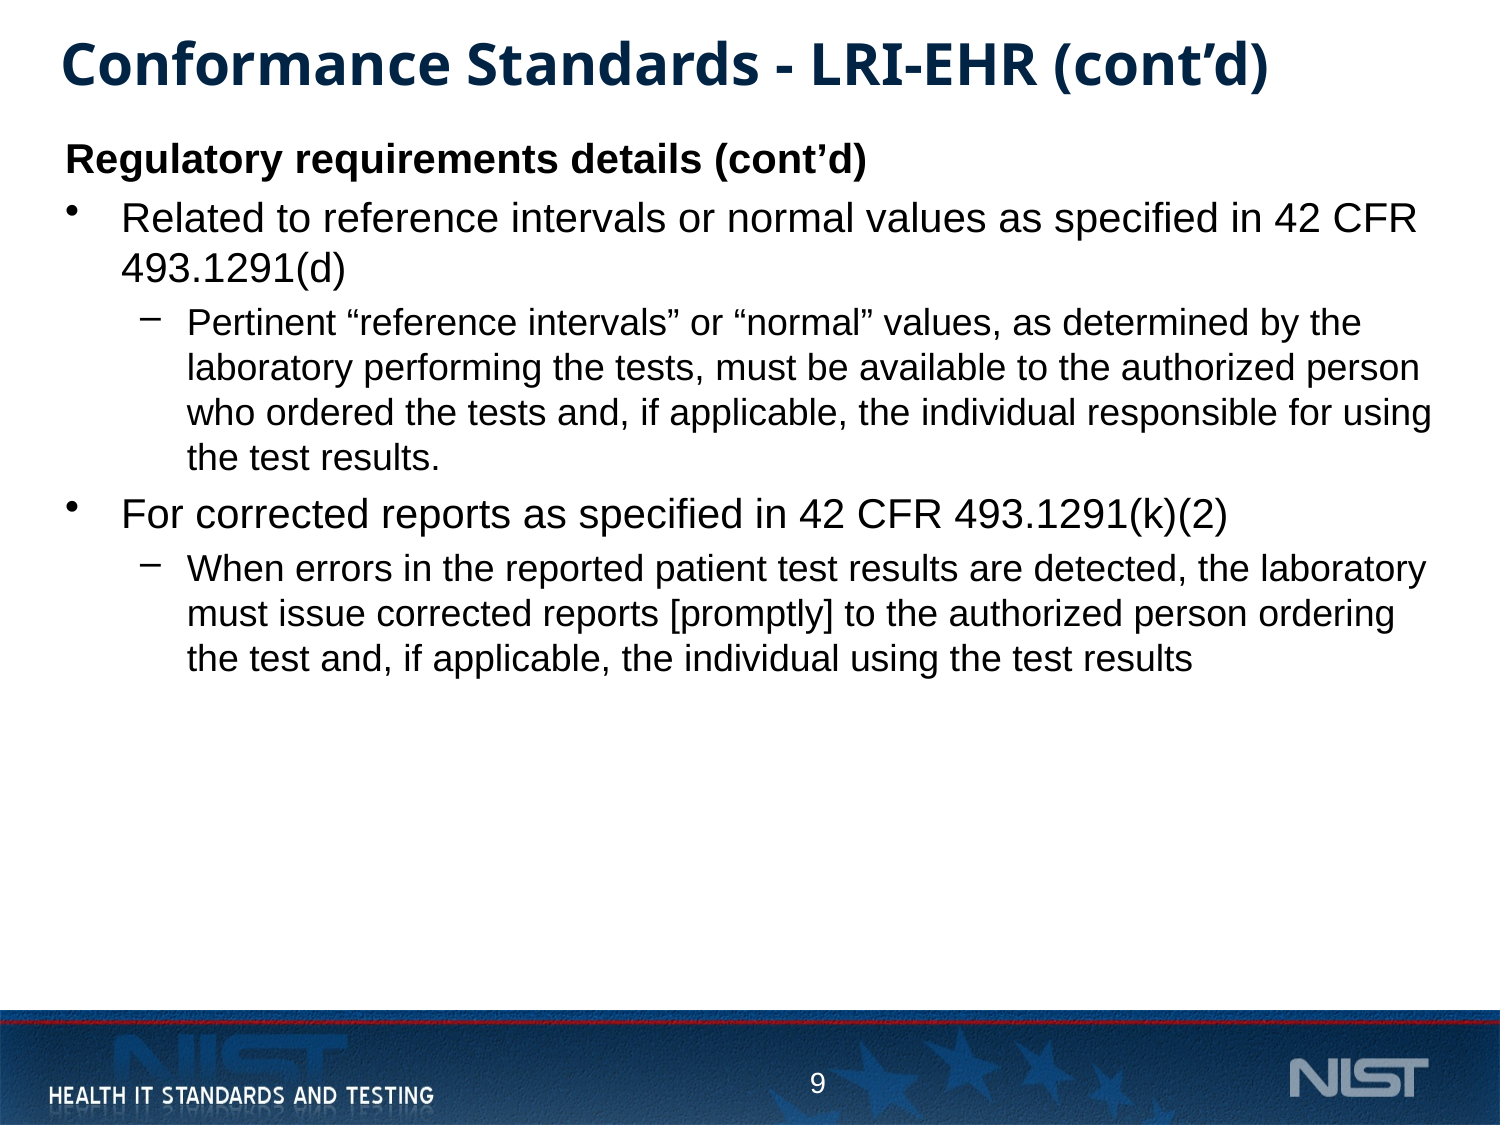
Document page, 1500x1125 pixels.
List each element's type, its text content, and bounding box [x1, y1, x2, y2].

list Regulatory requirements details (cont’d) Related to reference intervals or normal values as specified in 42 CFR 493.1291(d) Pertinent “reference intervals” or “normal” values, as determined by the laboratory performing the tests, must be available to the authorized person who ordered the tests and, if applicable, the individual responsible for using the test results. For corrected reports as specified in 42 CFR 493.1291(k)(2) When errors in the reported patient test results are detected, the laboratory must issue corrected reports [promptly] to the authorized person ordering the test and, if applicable, the individual using the test results [49, 124, 1451, 1038]
picture [0, 1010, 1500, 1125]
slide_number 9 [642, 1056, 994, 1125]
title Conformance Standards - LRI-EHR (cont’d) [45, 19, 1448, 106]
